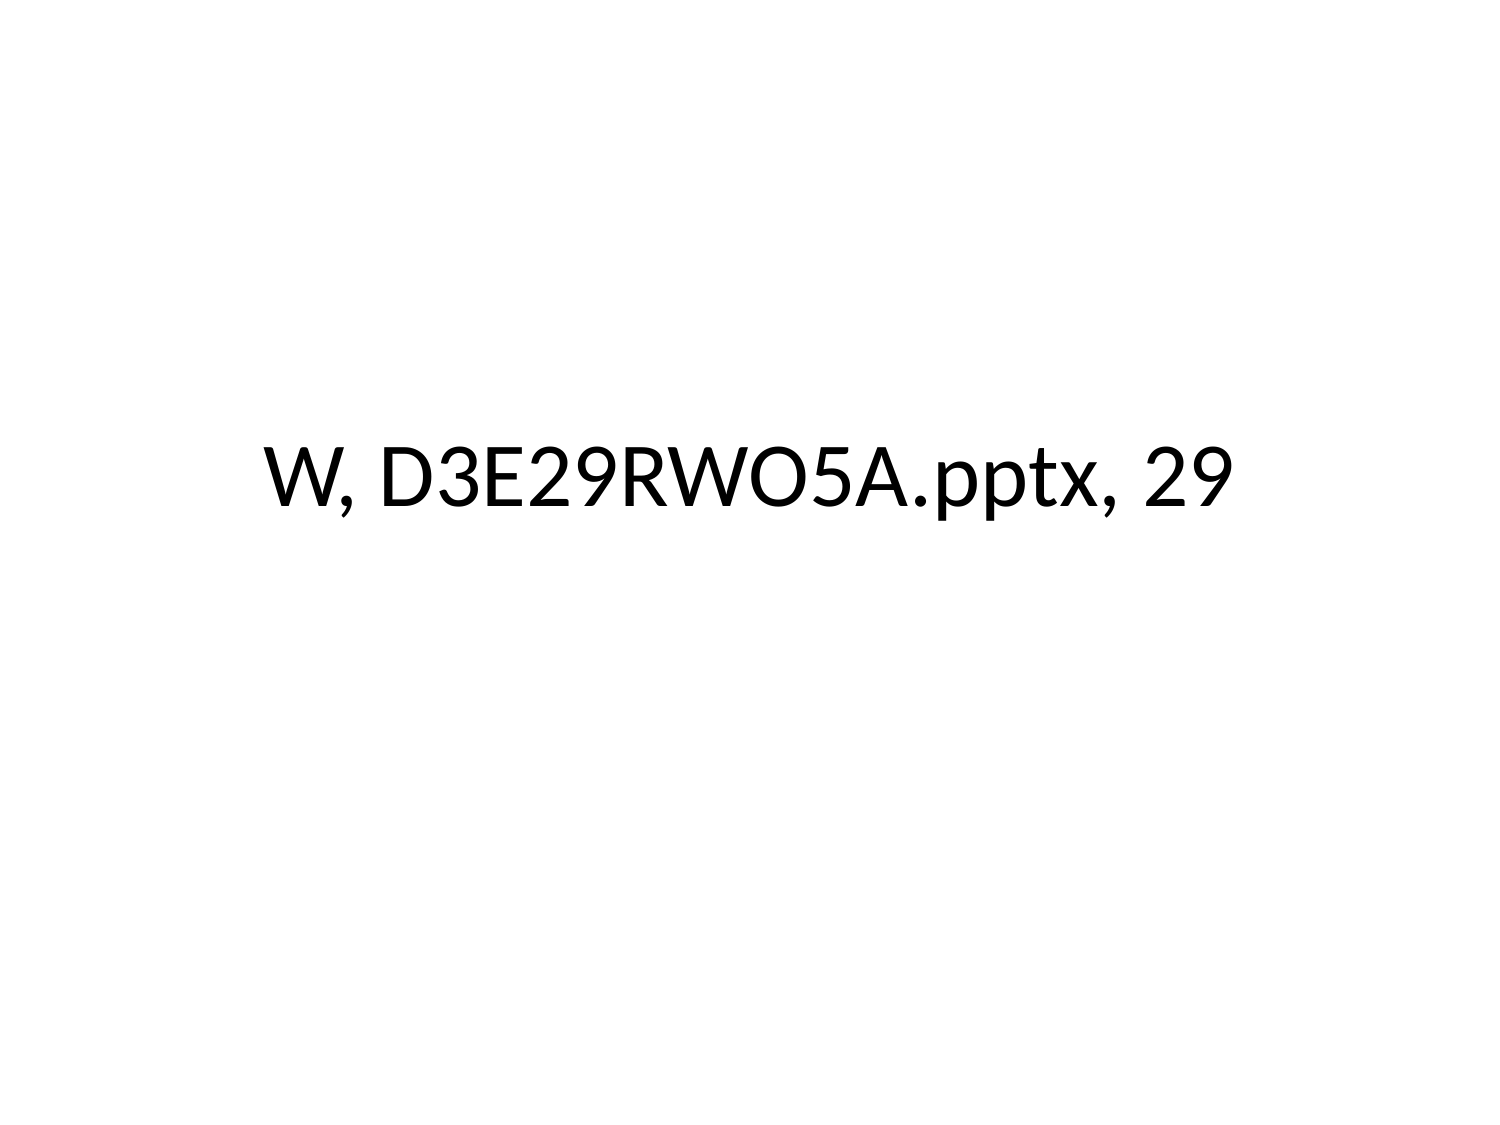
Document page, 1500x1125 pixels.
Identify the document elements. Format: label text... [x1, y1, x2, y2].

title W, D3E29RWO5A.pptx, 29 [112, 349, 1388, 591]
